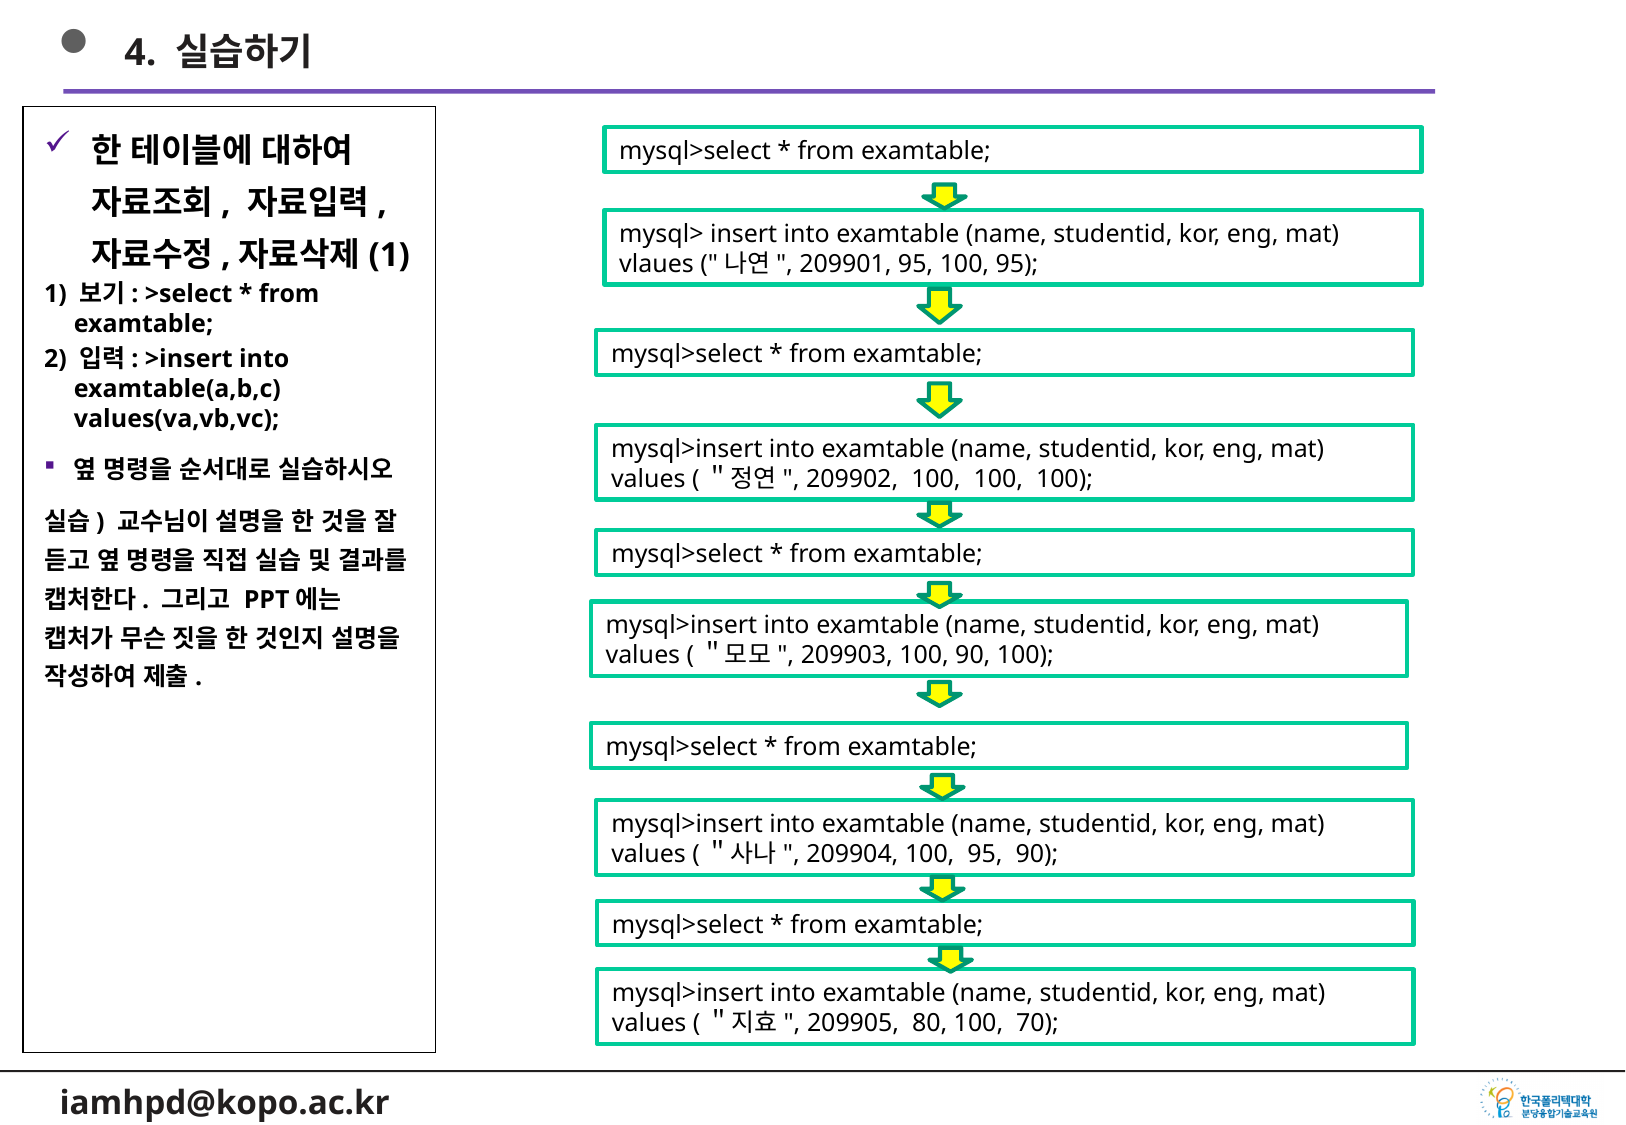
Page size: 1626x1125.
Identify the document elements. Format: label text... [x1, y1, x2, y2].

text_box mysql>select * from examtable; [596, 330, 1414, 375]
text_box mysql>select * from examtable; [604, 127, 1422, 173]
text_box mysql>insert into examtable (name, studentid, kor, eng, mat) values (＂모모", 209903, 100, 90, 100); [590, 601, 1408, 677]
picture [1476, 1073, 1604, 1125]
text_box [918, 682, 961, 707]
text_box [918, 288, 961, 324]
text_box 4. 실습하기 [109, 20, 943, 93]
text_box 한 테이블에 대하여 자료조회, 자료입력, 자료수정,자료삭제(1) 1) 보기: >select * from examtable; 2) 입력: >insert into examtable(a,b,c) values(va,vb,vc); 옆 명령을 순서대로 실습하시오 실습) 교수님이 설명을 한 것을 잘 듣고 옆 명령을 직접 실습 및 결과를 캡처한다. 그리고 PPT에는 캡처가 무슨 짓을 한 것인지 설명을 작성하여 제출. [22, 106, 436, 1053]
text_box [921, 775, 964, 800]
text_box mysql>insert into examtable (name, studentid, kor, eng, mat) values (＂정연", 209902, 100, 100, 100); [596, 424, 1414, 500]
text_box mysql>insert into examtable (name, studentid, kor, eng, mat) values (＂지효", 209905, 80, 100, 70); [597, 969, 1414, 1044]
text_box mysql>select * from examtable; [597, 900, 1414, 946]
text_box mysql>insert into examtable (name, studentid, kor, eng, mat) values (＂사나", 209904, 100, 95, 90); [596, 800, 1413, 875]
text_box [929, 947, 972, 972]
text_box [923, 184, 966, 209]
text_box [918, 502, 961, 527]
text_box mysql> insert into examtable (name, studentid, kor, eng, mat) vlaues ("나연", 209901, 95, 100, 95); [604, 210, 1422, 285]
text_box [918, 583, 961, 608]
text_box [921, 876, 964, 901]
text_box [918, 383, 961, 417]
text_box mysql>select * from examtable; [590, 723, 1408, 768]
text_box mysql>select * from examtable; [596, 530, 1413, 575]
